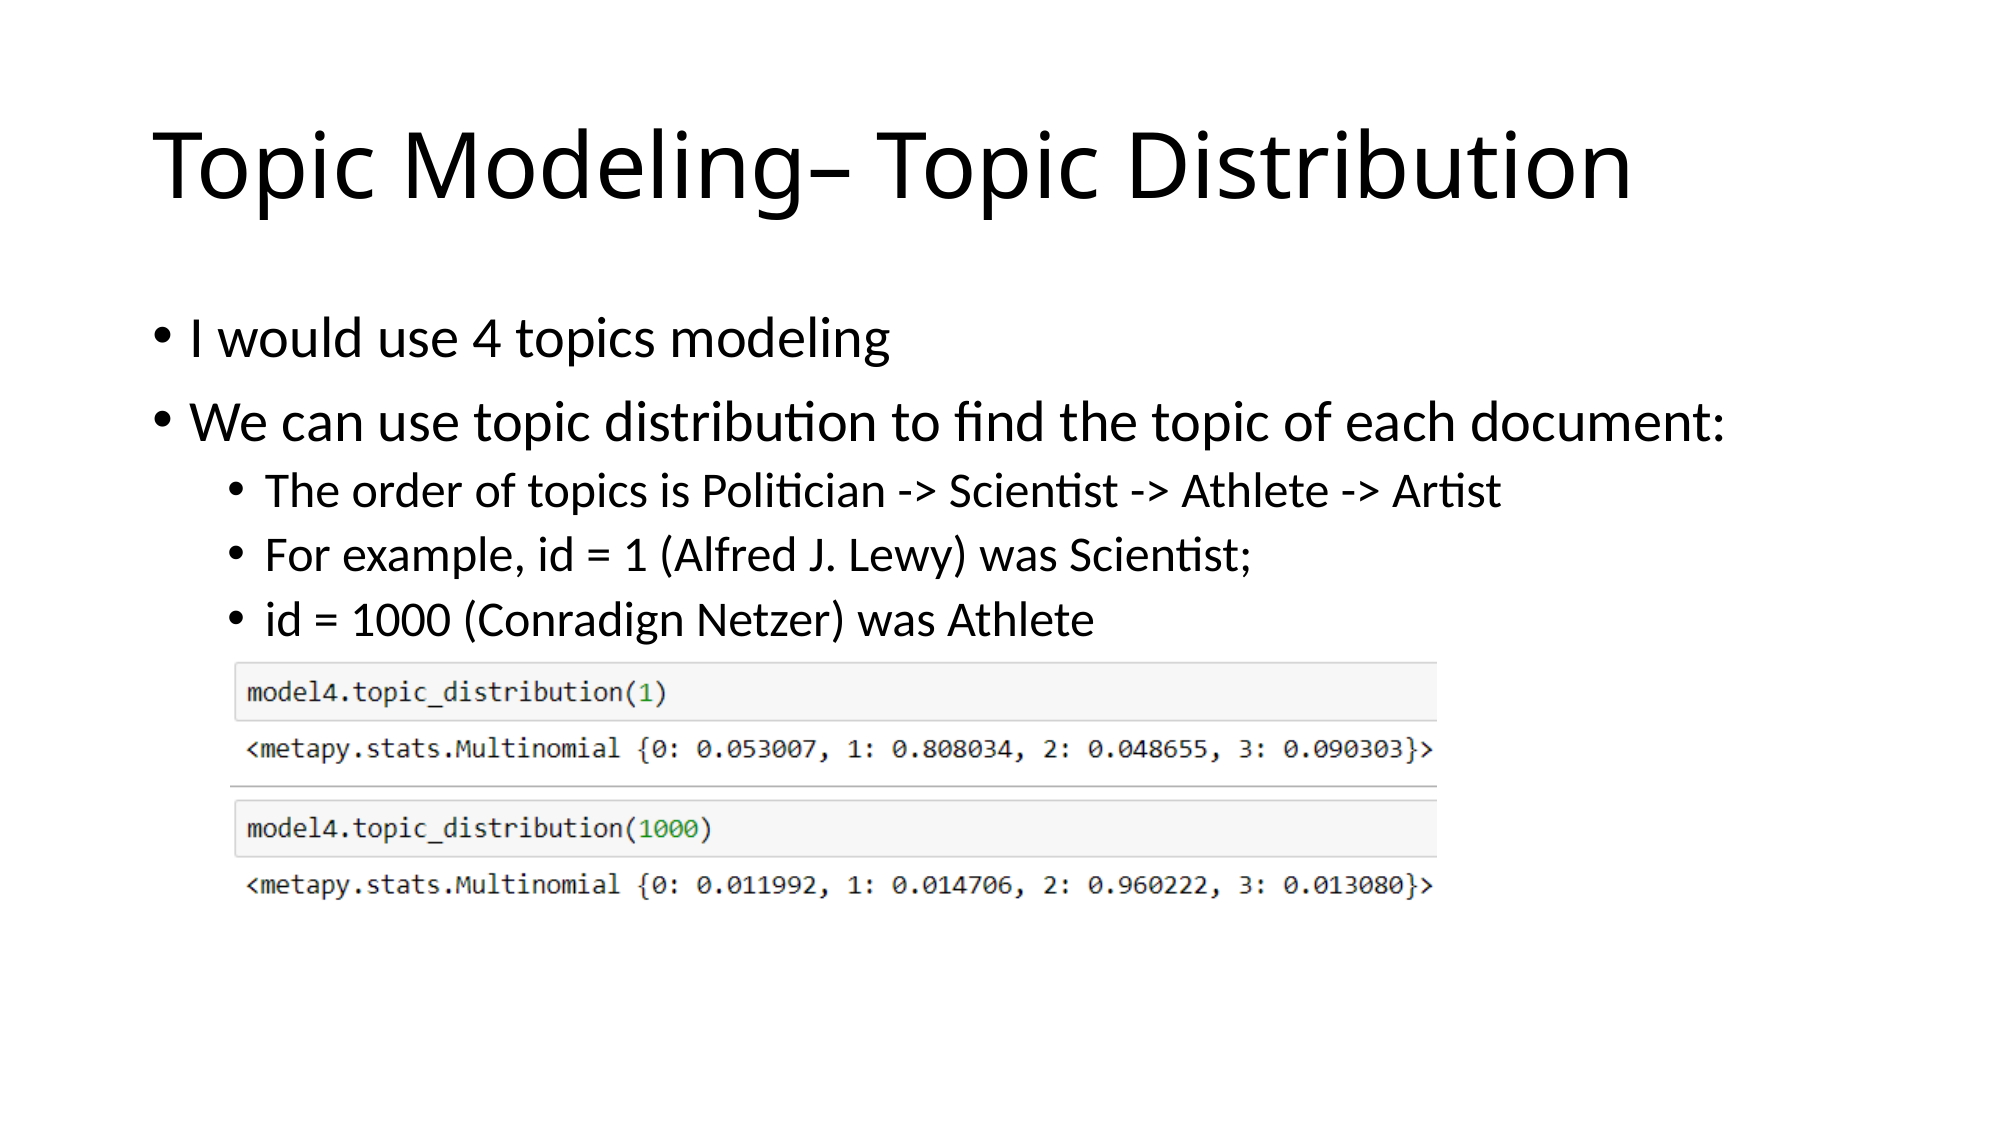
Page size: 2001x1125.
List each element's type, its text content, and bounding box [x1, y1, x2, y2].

title Topic Modeling– Topic Distribution [137, 59, 1863, 278]
picture [230, 656, 1437, 912]
list I would use 4 topics modeling We can use topic distribution to find the topic of each document: The order of topics is Politician -> Scientist -> Athlete -> Artist For example, id = 1 (Alfred J. Lewy) was Scientist; id = 1000 (Conradign Netzer) was Athlete [137, 299, 1863, 1014]
